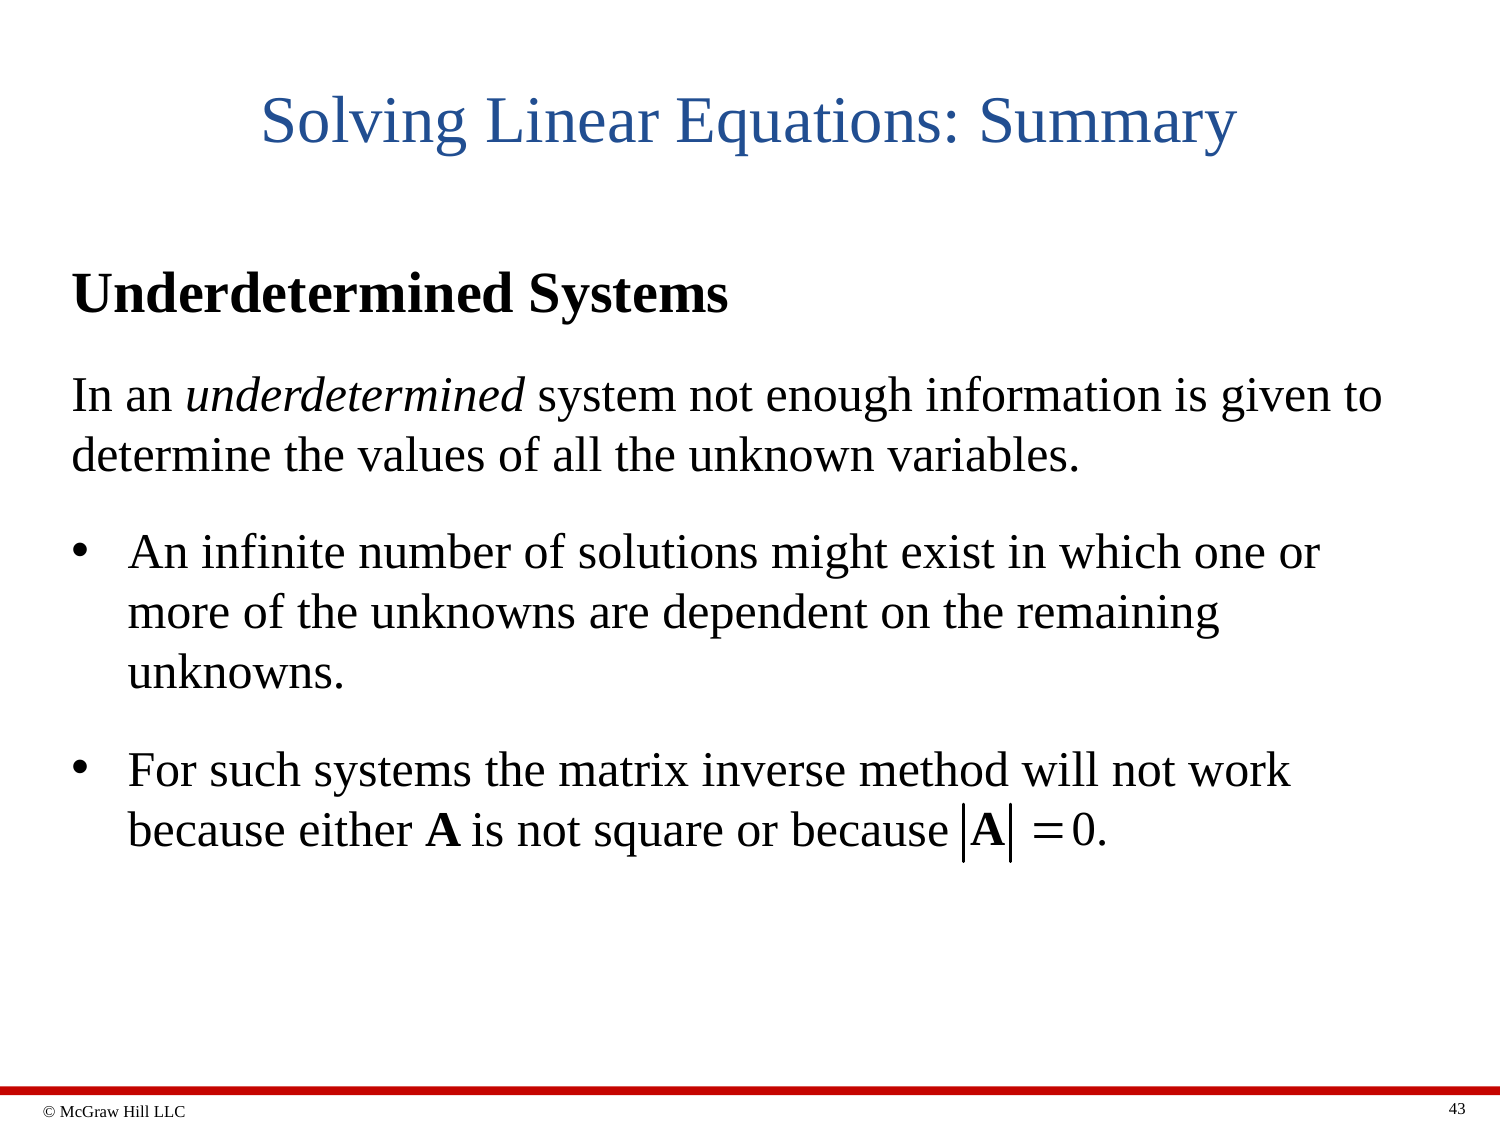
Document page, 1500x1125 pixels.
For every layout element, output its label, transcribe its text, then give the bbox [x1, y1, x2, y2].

title Solving Linear Equations: Summary [165, 22, 1335, 221]
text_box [954, 792, 1113, 874]
list Underdetermined Systems In an underdetermined system not enough information is given to determine the values of all the unknown variables. An infinite number of solutions might exist in which one or more of the unknowns are dependent on the remaining unknowns. For such systems the matrix inverse method will not work because either A is not square or because [56, 246, 1416, 1025]
slide_number 43 [1415, 1094, 1474, 1122]
